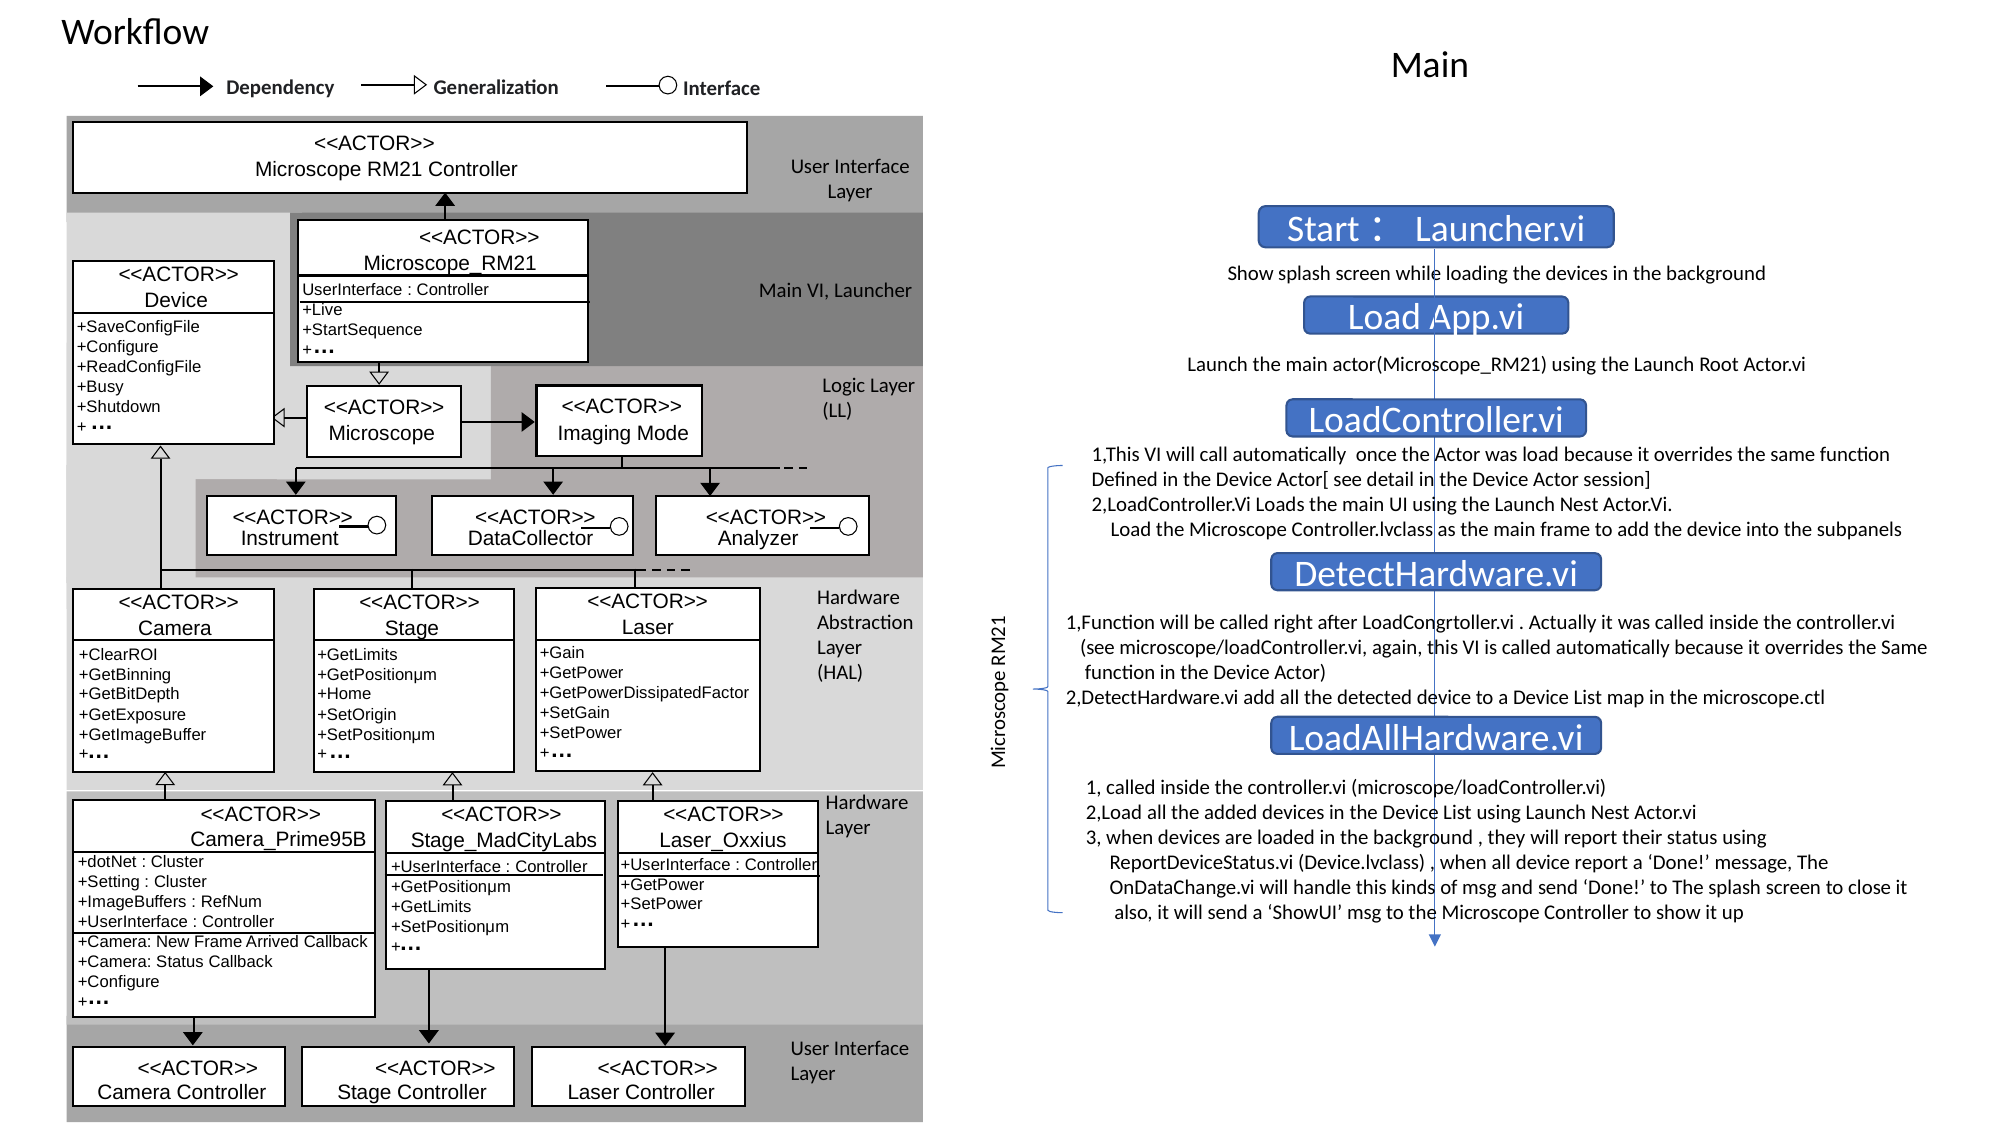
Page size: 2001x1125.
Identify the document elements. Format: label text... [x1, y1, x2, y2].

text_box 1,This VI will call automatically once the Actor was load because it overrides the same function Defined in the Device Actor[ see detail in the Device Actor session] 2,LoadController.Vi Loads the main UI using the Launch Nest Actor.Vi. Load the Microscope Controller.lvclass as the main frame to add the device into the subpanels [1435, 433, 1918, 549]
text_box LoadController.vi [1285, 398, 1434, 433]
text_box Main [1376, 32, 1485, 93]
text_box 1,Function will be called right after LoadCongrtoller.vi . Actually it was called inside the controller.vi (see microscope/loadController.vi, again, this VI is called automatically because it overrides the Same function in the Device Actor) 2,DetectHardware.vi add all the detected device to a Device List map in the microscope.ctl [1051, 601, 1434, 717]
text_box 1,Function will be called right after LoadCongrtoller.vi . Actually it was called inside the controller.vi (see microscope/loadController.vi, again, this VI is called automatically because it overrides the Same function in the Device Actor) 2,DetectHardware.vi add all the detected device to a Device List map in the microscope.ctl [1435, 601, 1943, 717]
text_box 1, called inside the controller.vi (microscope/loadController.vi) 2,Load all the added devices in the Device List using Launch Nest Actor.vi 3, when devices are loaded in the background , they will report their status using ReportDeviceStatus.vi (Device.lvclass) , when all device report a ‘Done!’ message, The OnDataChange.vi will handle this kinds of msg and send ‘Done!’ to The splash screen to close it also, it will send a ‘ShowUI’ msg to the Microscope Controller to show it up [1071, 766, 1434, 932]
text_box Load App.vi [1435, 295, 1570, 335]
text_box Launch the main actor(Microscope_RM21) using the Launch Root Actor.vi [1435, 343, 1822, 384]
text_box Load App.vi [1303, 295, 1434, 335]
text_box LoadController.vi [1435, 398, 1588, 433]
text_box 1,This VI will call automatically once the Actor was load because it overrides the same function Defined in the Device Actor[ see detail in the Device Actor session] 2,LoadController.Vi Loads the main UI using the Launch Nest Actor.Vi. Load the Microscope Controller.lvclass as the main frame to add the device into the subpanels [1076, 433, 1434, 549]
text_box LoadAllHardware.vi [1435, 715, 1603, 755]
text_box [61, 66, 936, 1123]
text_box DetectHardware.vi [1435, 552, 1603, 592]
text_box Show splash screen while loading the devices in the background [1212, 252, 1434, 292]
text_box LoadAllHardware.vi [1270, 715, 1434, 755]
text_box [1032, 464, 1063, 914]
text_box Launch the main actor(Microscope_RM21) using the Launch Root Actor.vi [1172, 343, 1434, 384]
text_box DetectHardware.vi [1270, 552, 1434, 592]
text_box Show splash screen while loading the devices in the background [1435, 252, 1782, 292]
text_box 1, called inside the controller.vi (microscope/loadController.vi) 2,Load all the added devices in the Device List using Launch Nest Actor.vi 3, when devices are loaded in the background , they will report their status using ReportDeviceStatus.vi (Device.lvclass) , when all device report a ‘Done!’ message, The OnDataChange.vi will handle this kinds of msg and send ‘Done!’ to The splash screen to close it also, it will send a ‘ShowUI’ msg to the Microscope Controller to show it up [1435, 766, 1924, 932]
text_box Microscope RM21 [976, 601, 1017, 784]
text_box Start：Launcher.vi [1257, 205, 1615, 249]
text_box Workflow [46, 0, 252, 60]
